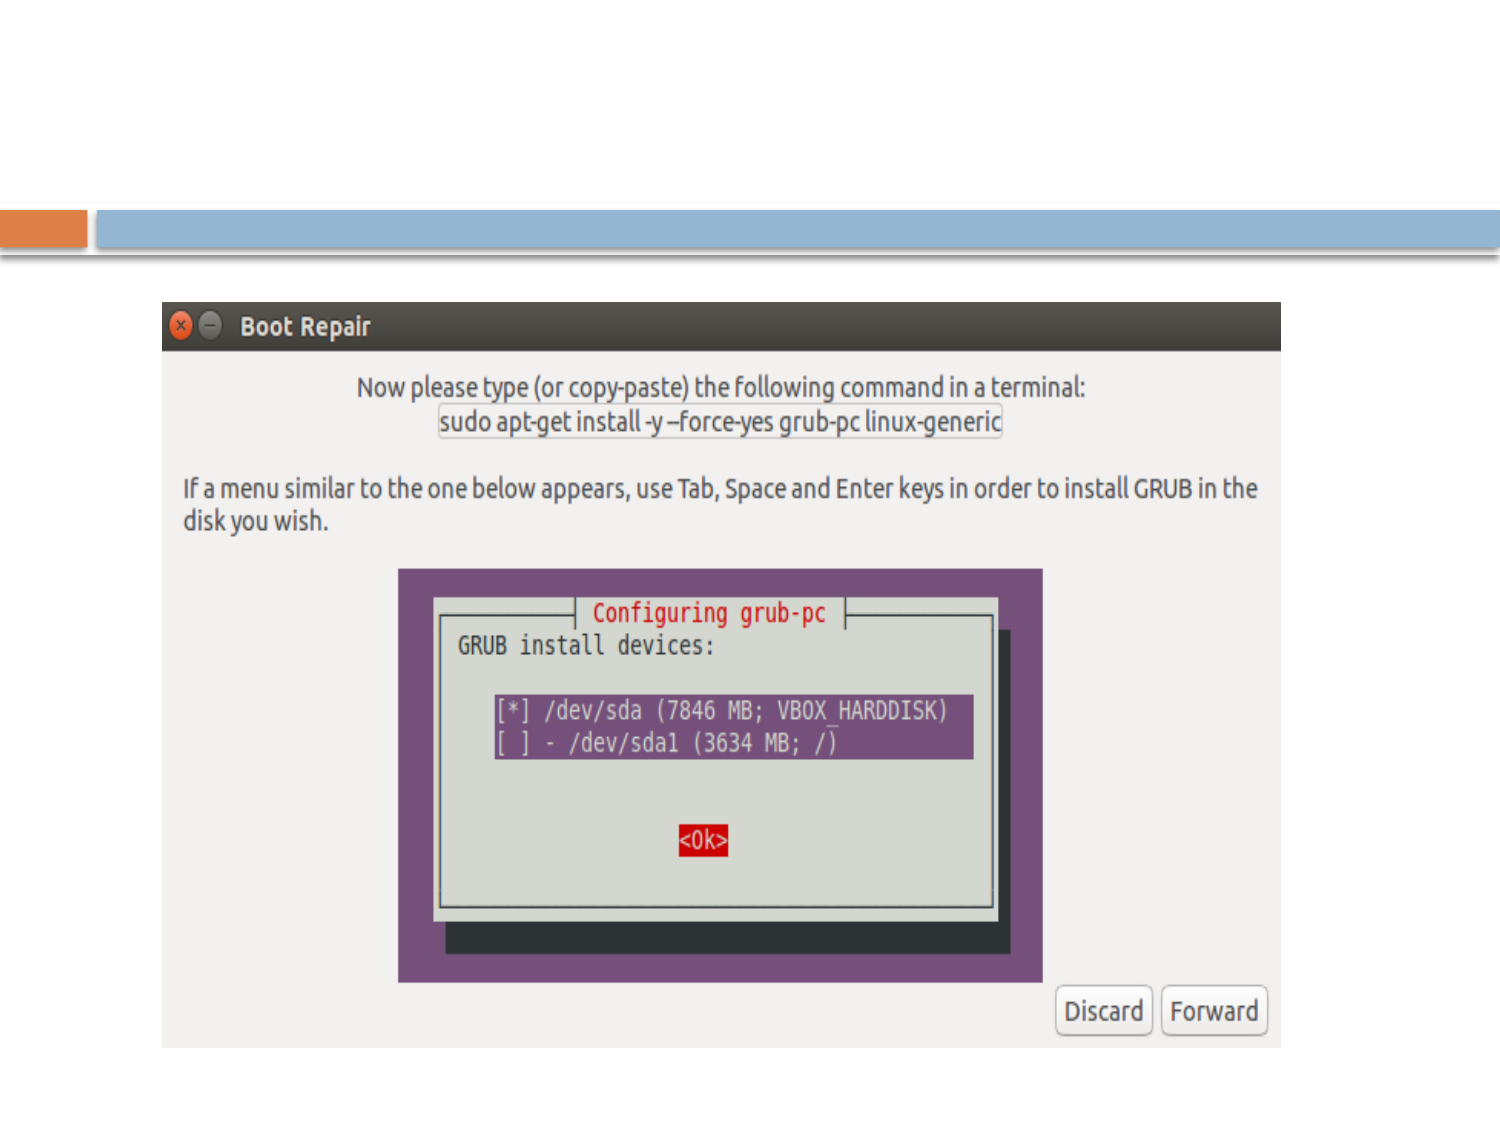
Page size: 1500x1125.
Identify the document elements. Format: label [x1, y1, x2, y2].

picture [162, 302, 1281, 1049]
